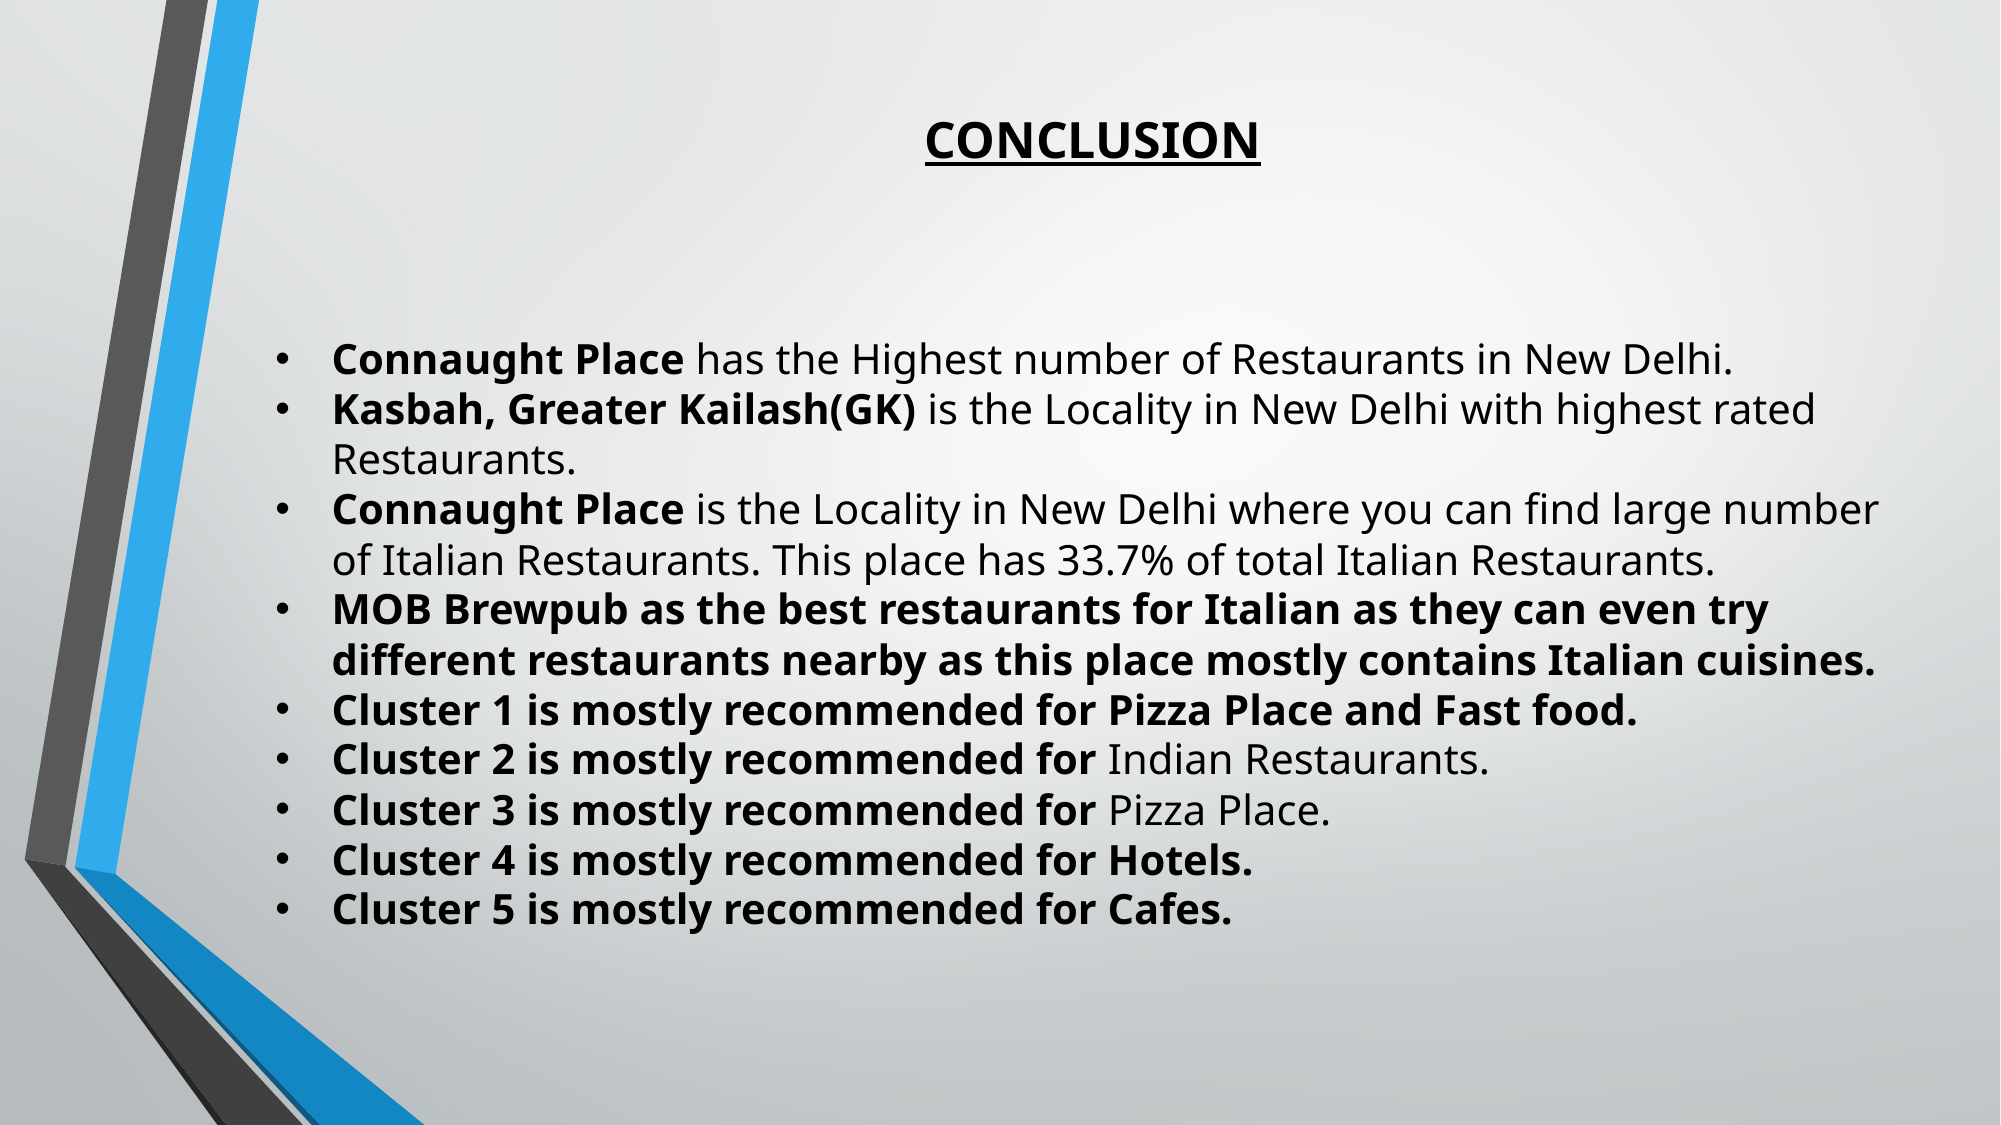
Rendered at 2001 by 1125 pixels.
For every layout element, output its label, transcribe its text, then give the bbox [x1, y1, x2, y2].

text_box CONCLUSION Connaught Place has the Highest number of Restaurants in New Delhi. Kasbah, Greater Kailash(GK) is the Locality in New Delhi with highest rated Restaurants. Connaught Place is the Locality in New Delhi where you can find large number of Italian Restaurants. This place has 33.7% of total Italian Restaurants. MOB Brewpub as the best restaurants for Italian as they can even try different restaurants nearby as this place mostly contains Italian cuisines. Cluster 1 is mostly recommended for Pizza Place and Fast food. Cluster 2 is mostly recommended for Indian Restaurants. Cluster 3 is mostly recommended for Pizza Place. Cluster 4 is mostly recommended for Hotels. Cluster 5 is mostly recommended for Cafes. [260, 100, 1926, 941]
